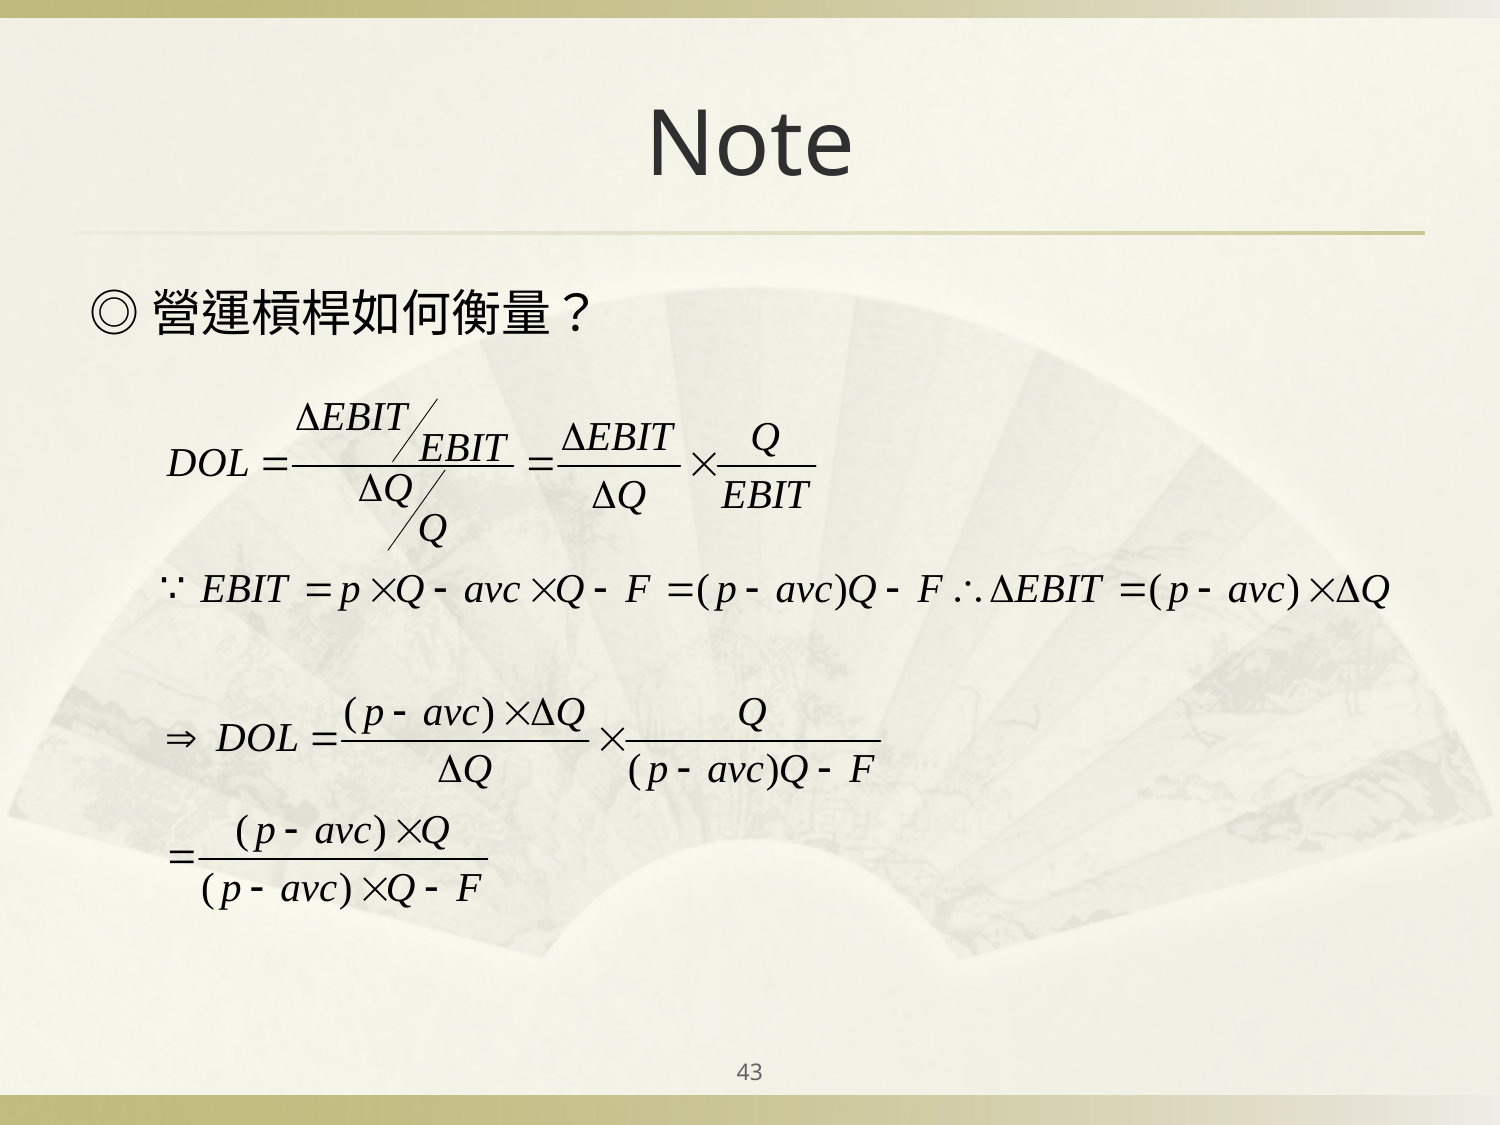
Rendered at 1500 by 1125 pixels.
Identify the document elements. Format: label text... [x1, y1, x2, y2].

slide_number 43 [675, 1050, 825, 1097]
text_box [158, 389, 1399, 918]
list ◎營運槓桿如何衡量？ [75, 262, 1425, 1032]
title Note [75, 45, 1425, 233]
